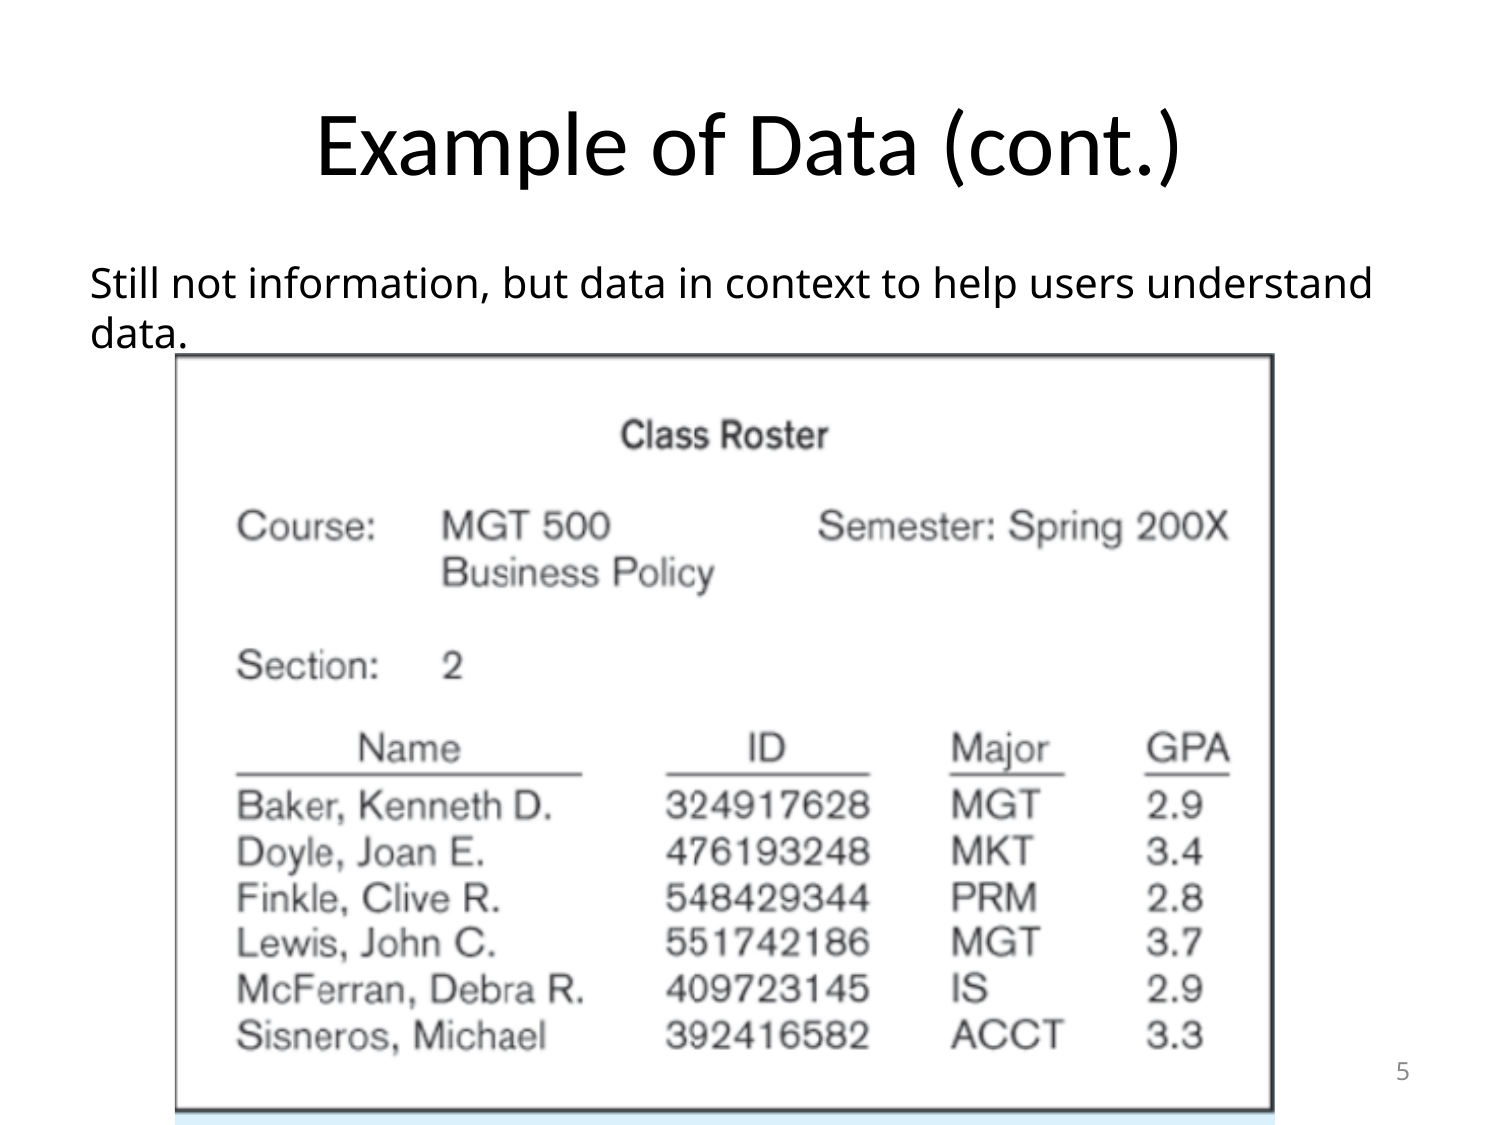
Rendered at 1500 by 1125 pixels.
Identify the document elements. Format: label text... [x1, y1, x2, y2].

title Example of Data (cont.) [75, 45, 1425, 233]
text_box Still not information, but data in context to help users understand data. [74, 249, 1425, 365]
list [174, 352, 1276, 1125]
slide_number 5 [1279, 1042, 1425, 1103]
